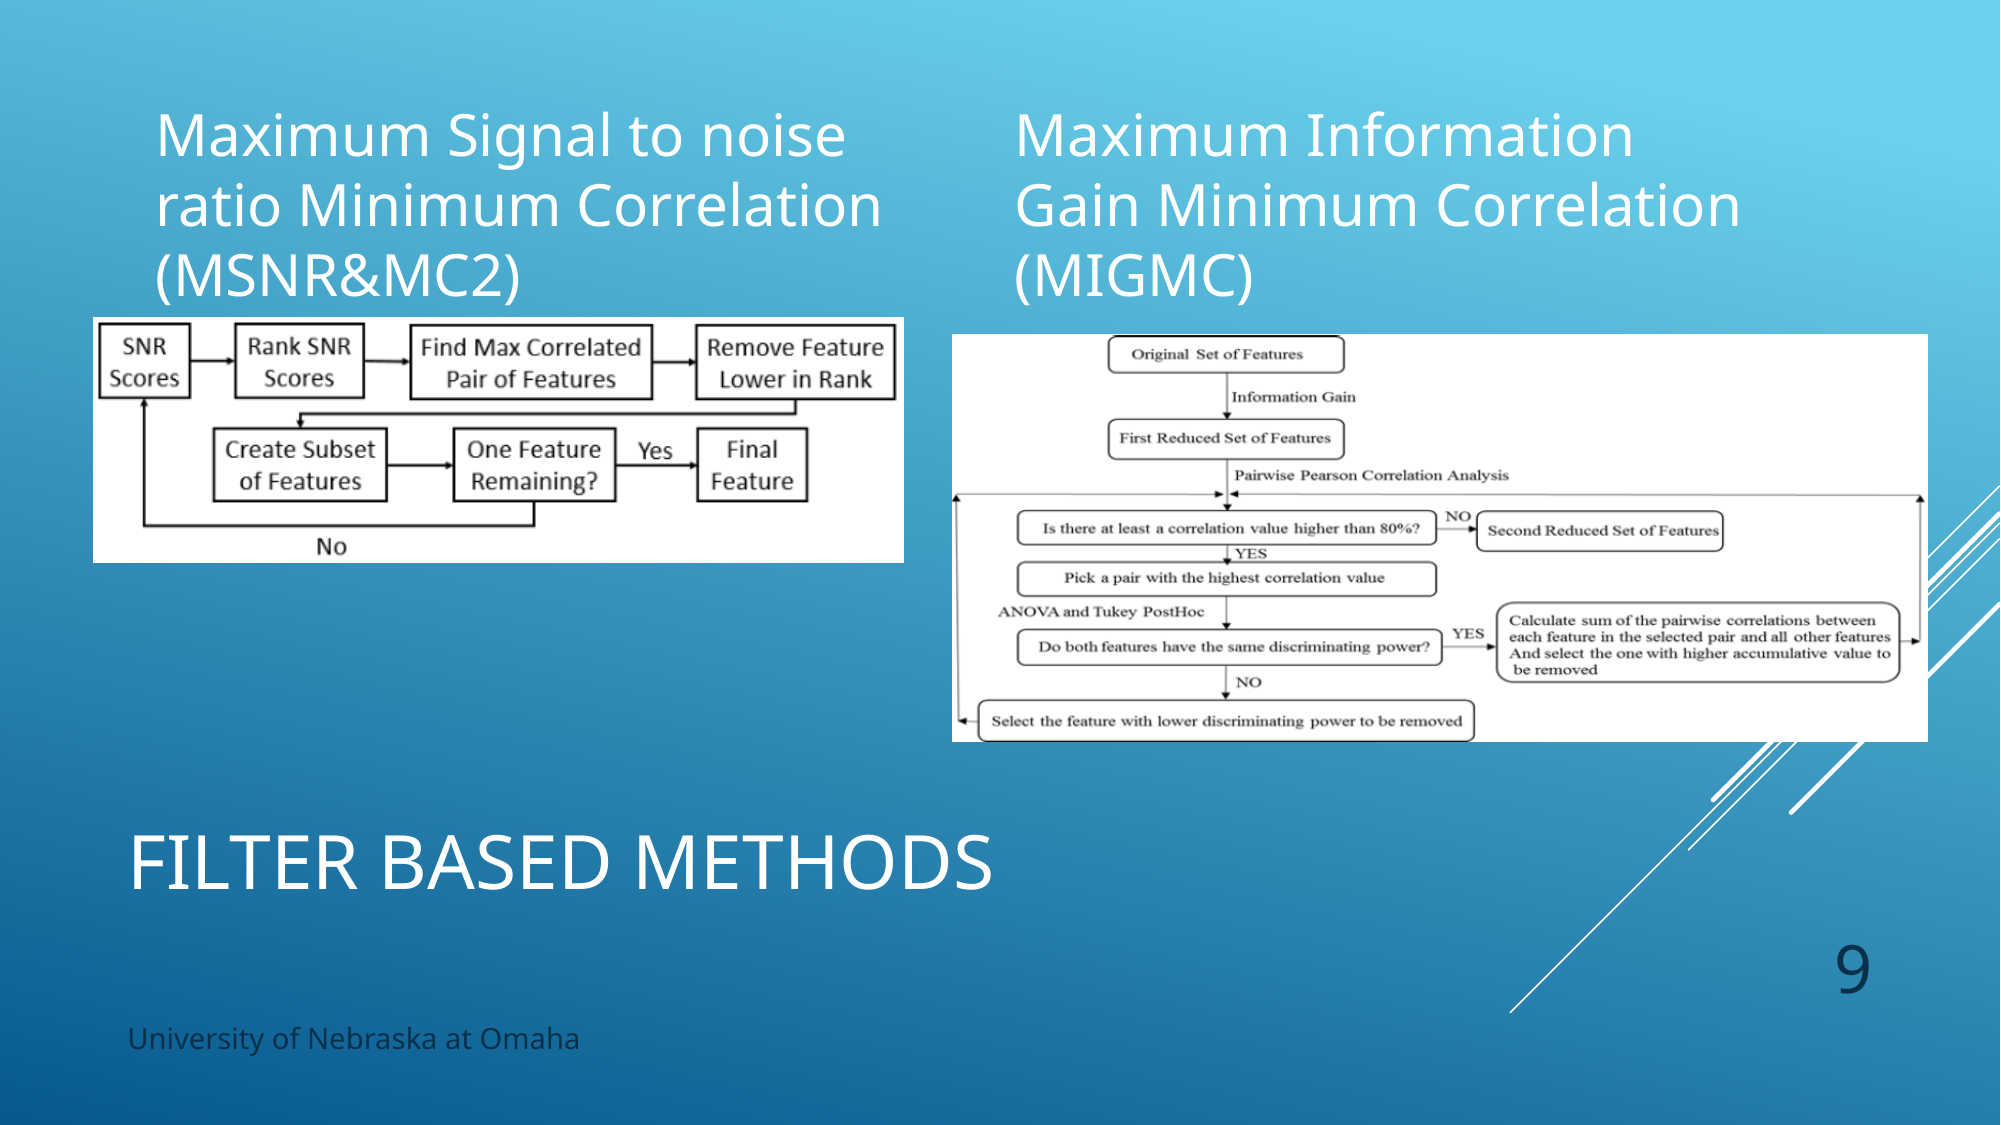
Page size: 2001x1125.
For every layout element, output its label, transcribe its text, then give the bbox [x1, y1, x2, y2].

list Maximum Signal to noise ratio Minimum Correlation (MSNR&MC2) [140, 221, 904, 317]
footer University of Nebraska at Omaha [112, 1012, 1350, 1073]
list Maximum Information Gain Minimum Correlation (MIGMC) [999, 221, 1766, 317]
slide_number 9 [1700, 915, 1888, 1025]
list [93, 317, 904, 563]
title Filter based Methods [112, 736, 1513, 984]
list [952, 334, 1928, 742]
